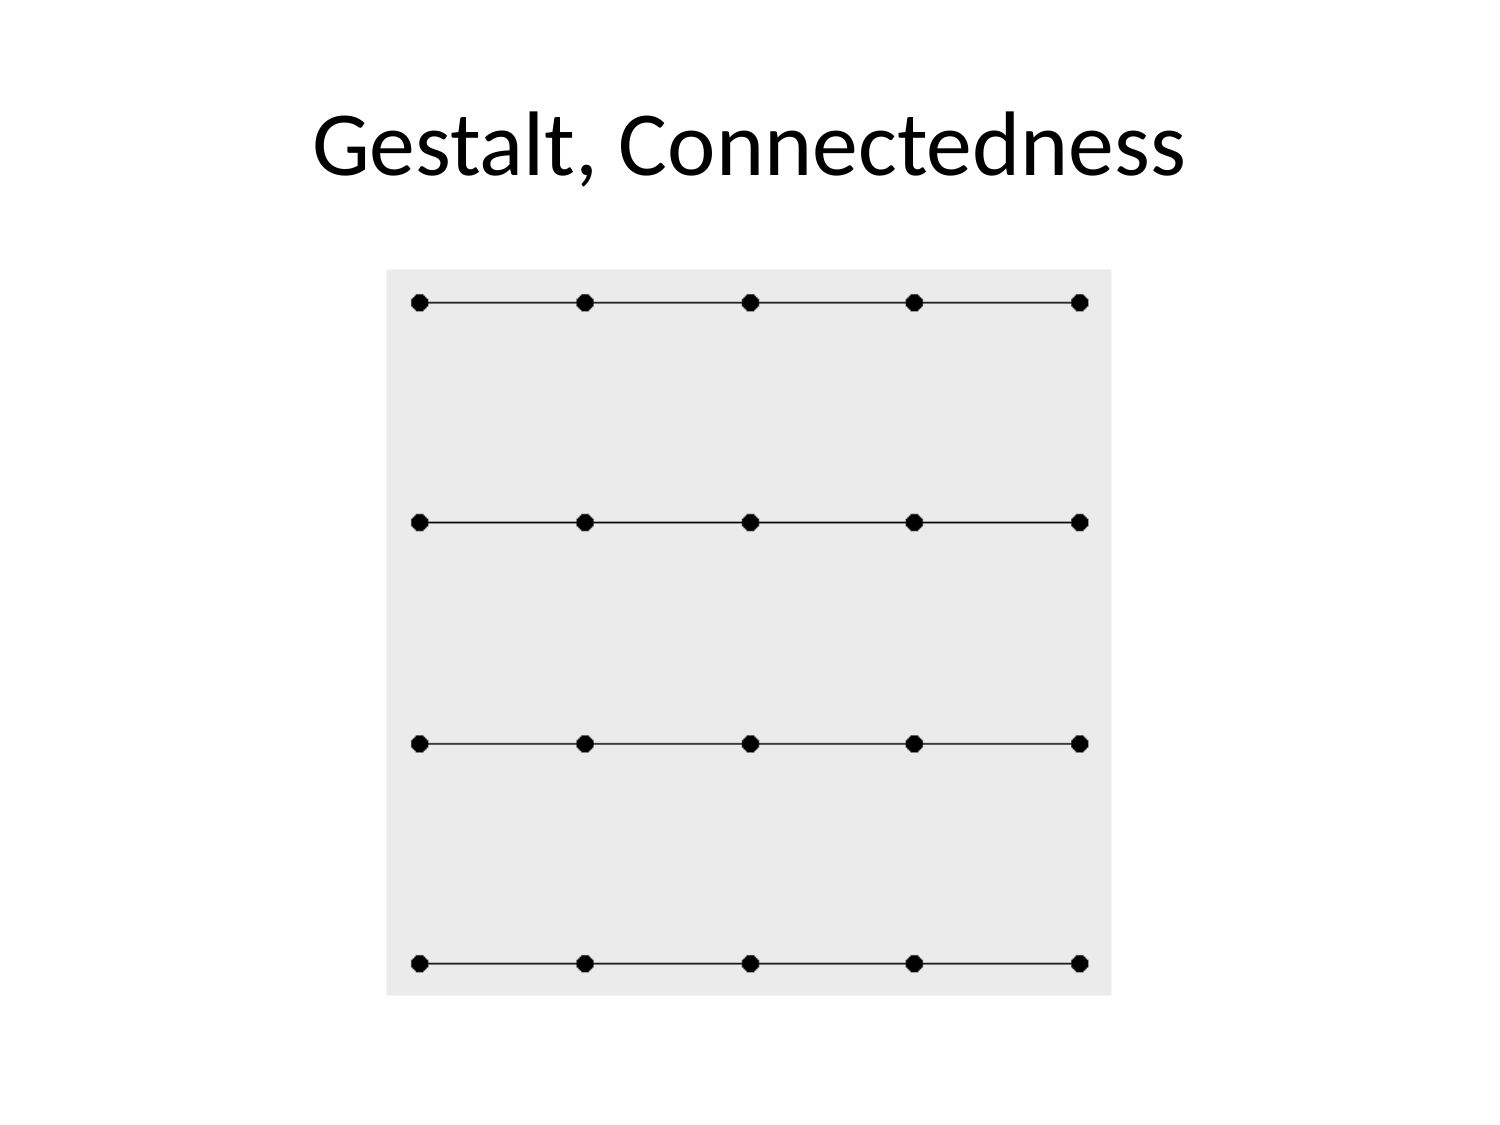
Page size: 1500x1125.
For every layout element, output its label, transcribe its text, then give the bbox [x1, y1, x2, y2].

title Gestalt, Connectedness [75, 45, 1425, 233]
picture [378, 262, 1122, 1005]
